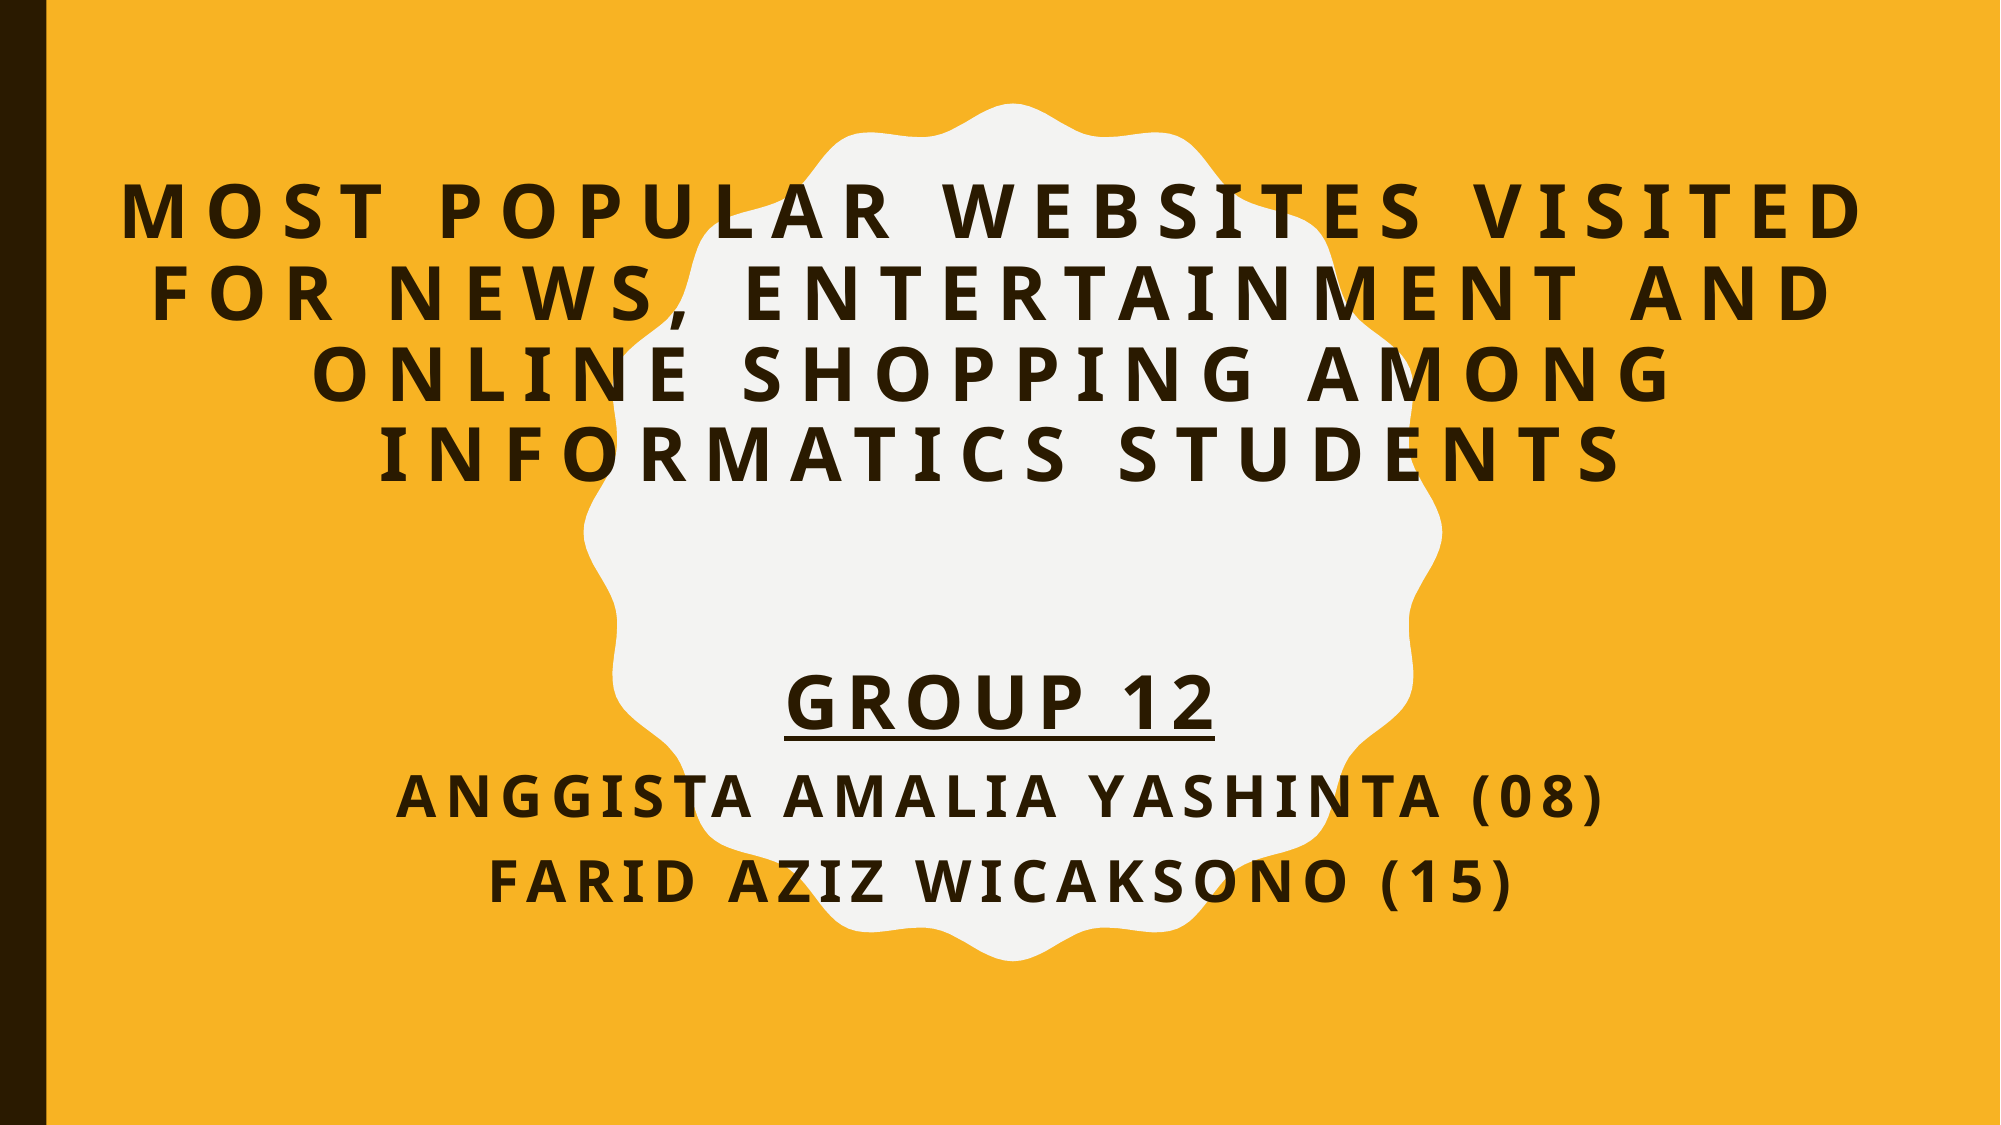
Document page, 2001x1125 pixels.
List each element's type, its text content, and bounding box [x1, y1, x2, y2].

title Most popular websites visited for news, entertainment and online shopping among Informatics Students [60, 160, 1940, 512]
subtitle Group 12 Anggista Amalia Yashinta (08) Farid Aziz Wicaksono (15) [249, 582, 1750, 1011]
